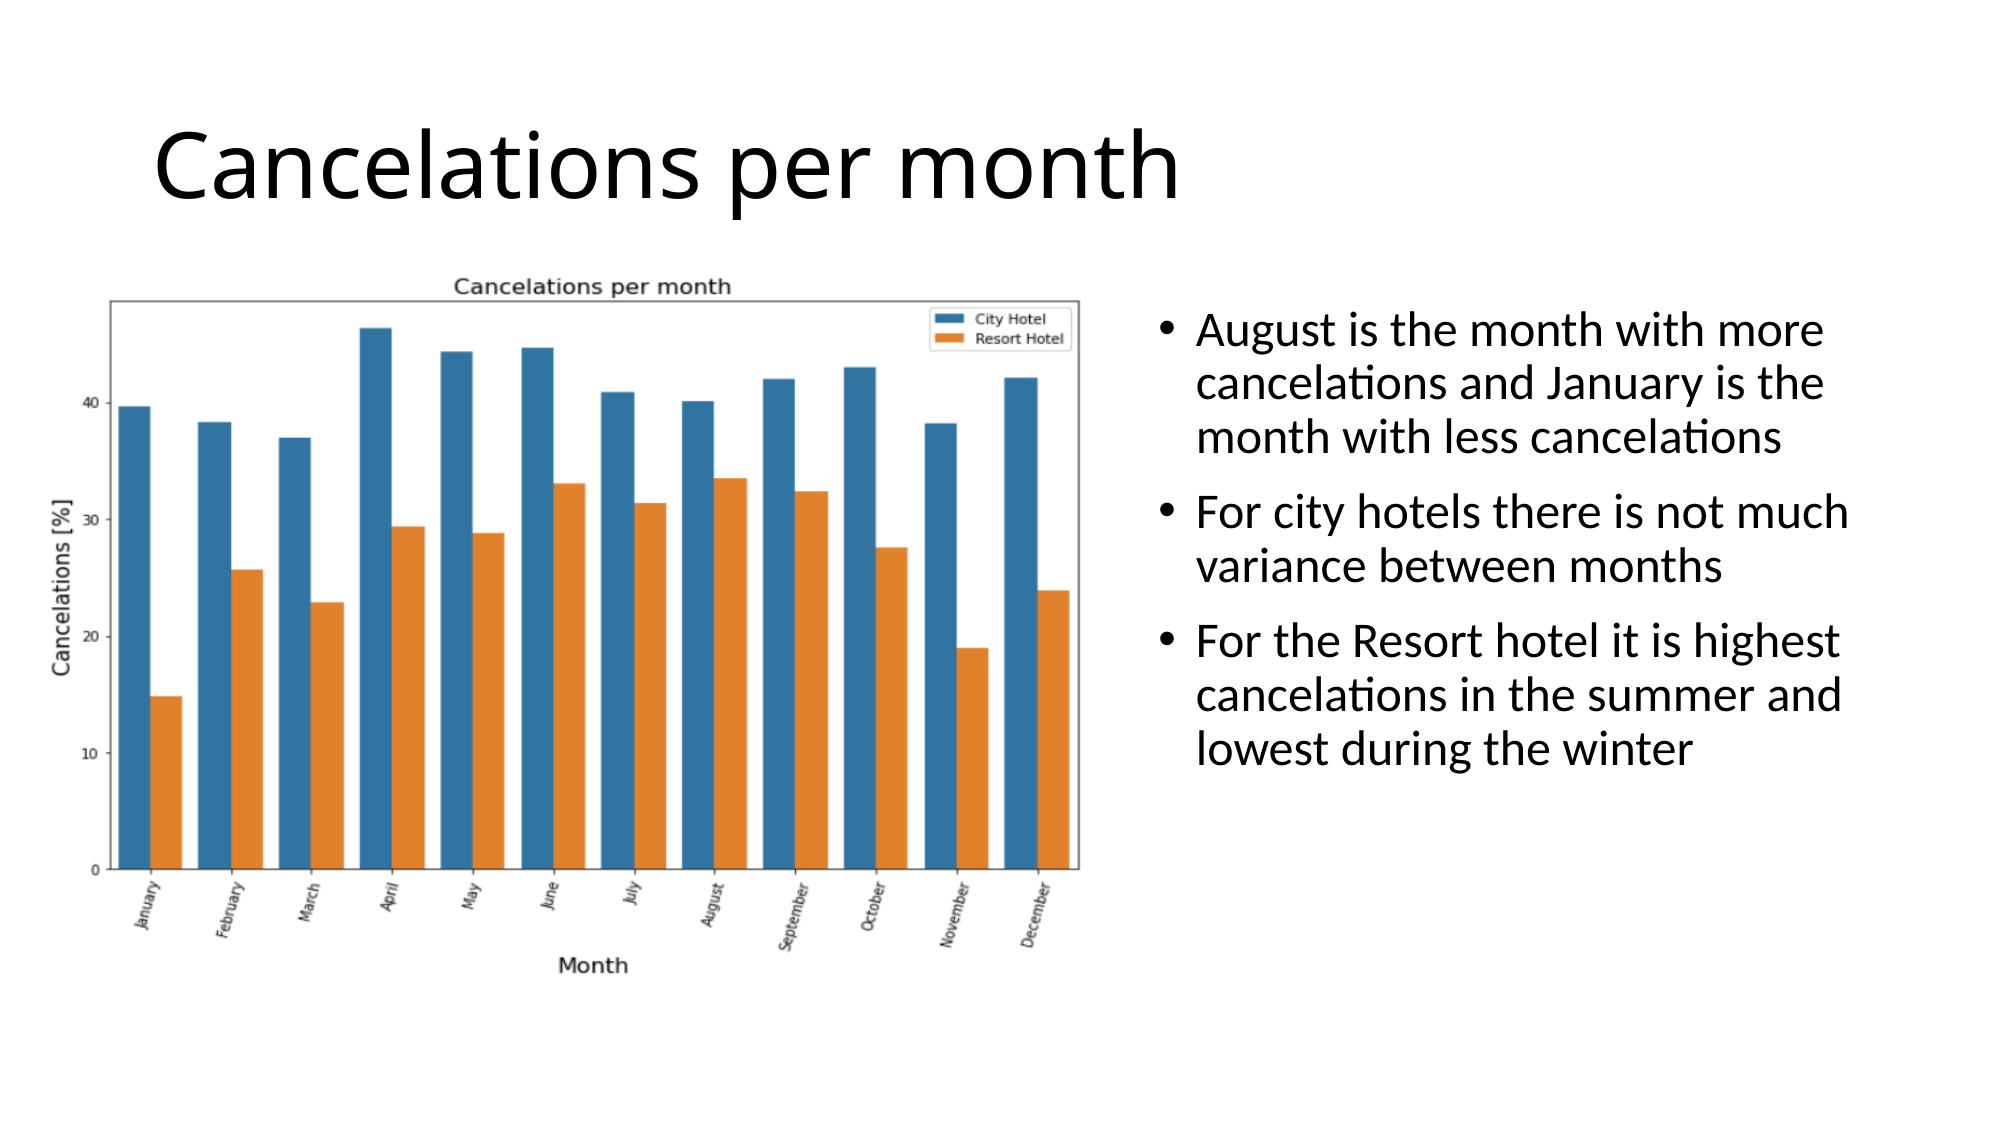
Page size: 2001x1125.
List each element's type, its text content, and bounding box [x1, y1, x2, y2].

list August is the month with more cancelations and January is the month with less cancelations For city hotels there is not much variance between months For the Resort hotel it is highest cancelations in the summer and lowest during the winter [1143, 295, 1949, 1014]
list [28, 267, 1121, 986]
title Cancelations per month [137, 59, 1863, 278]
